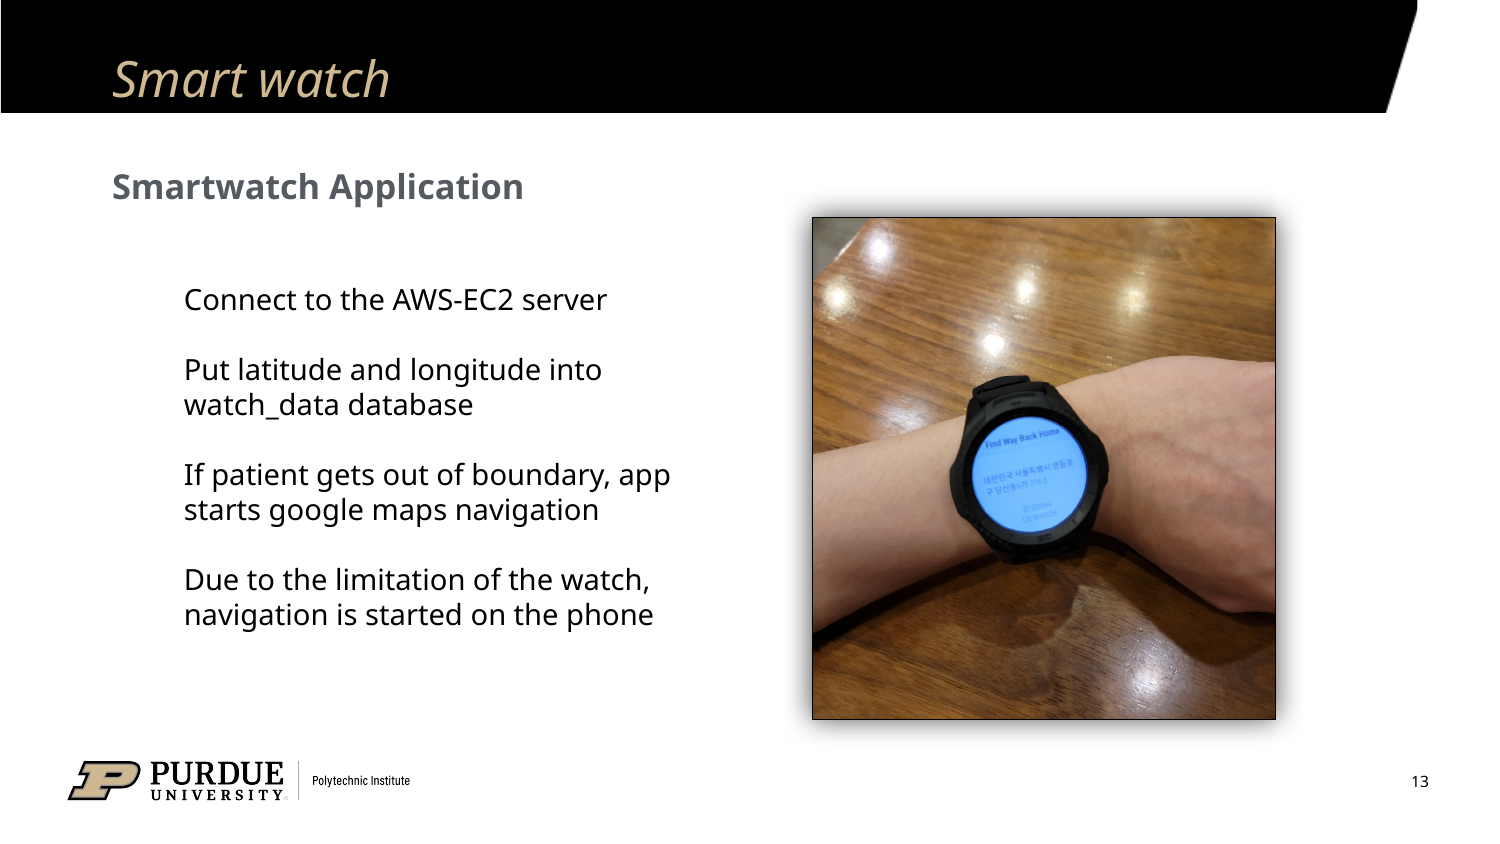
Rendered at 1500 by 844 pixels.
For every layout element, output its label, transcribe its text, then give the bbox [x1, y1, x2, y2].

slide_number 13 [1390, 760, 1451, 806]
subtitle Smartwatch Application [112, 165, 1391, 208]
title Smart watch [109, 51, 1393, 112]
list Connect to the AWS-EC2 server Put latitude and longitude into watch_data database If patient gets out of boundary, app starts google maps navigation Due to the limitation of the watch, navigation is started on the phone [150, 245, 750, 666]
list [812, 217, 1276, 720]
picture [67, 759, 478, 803]
